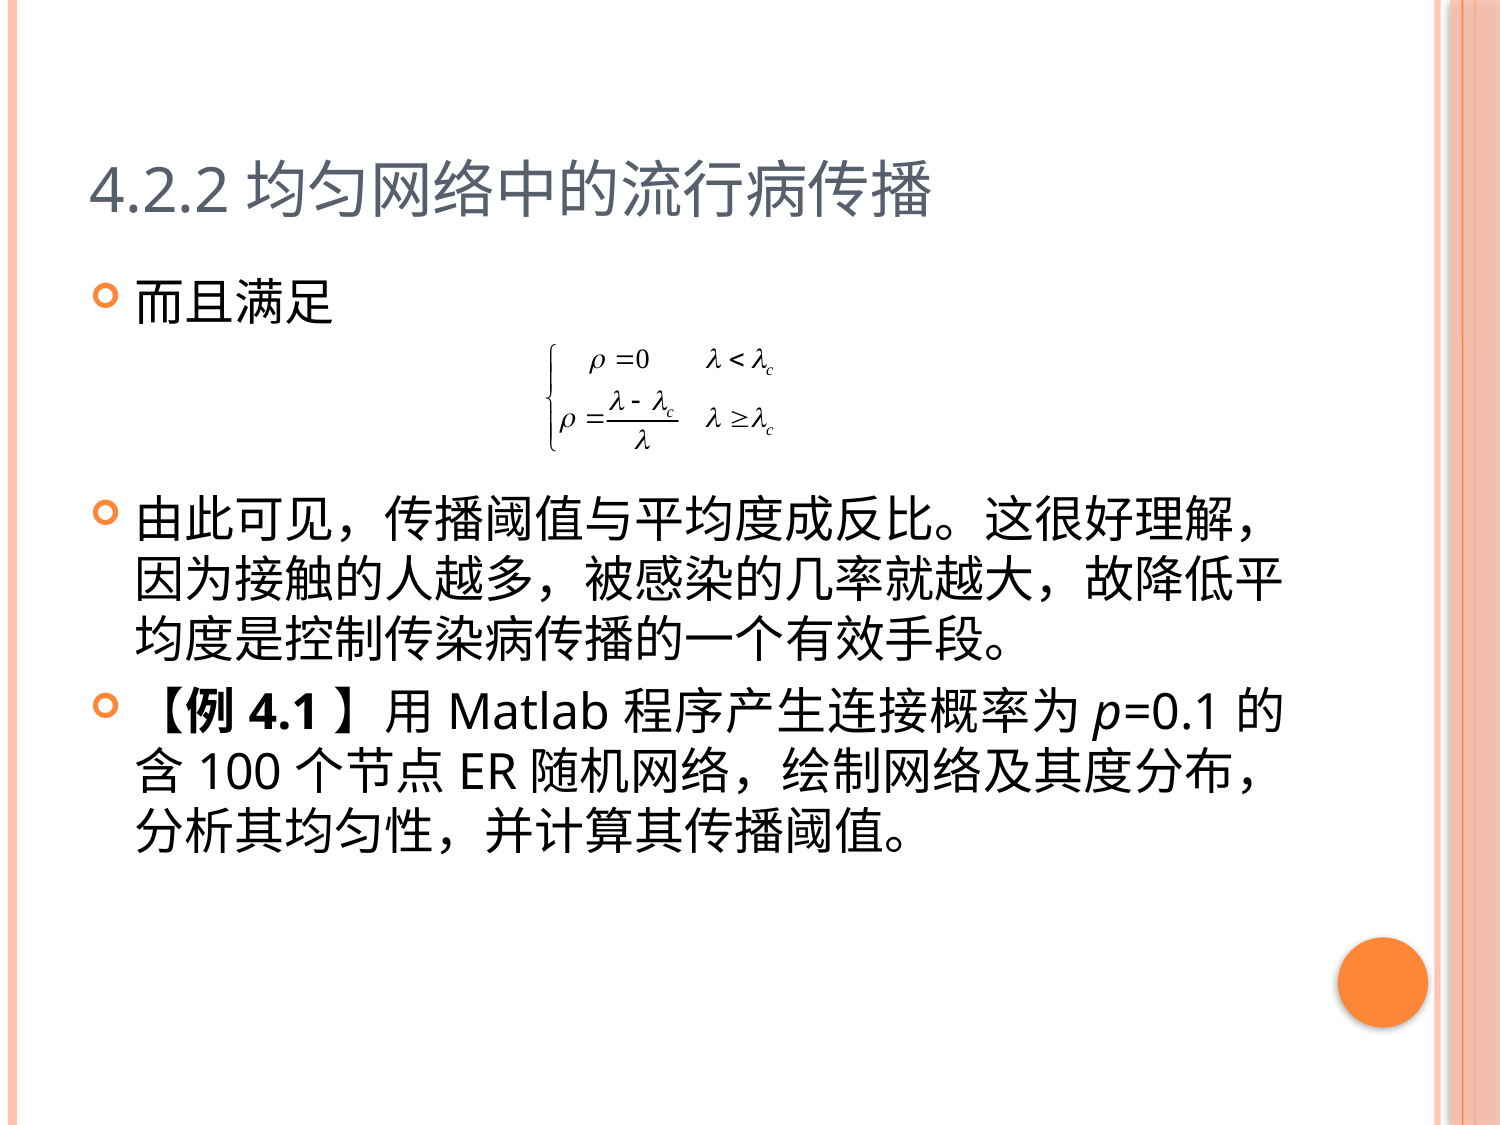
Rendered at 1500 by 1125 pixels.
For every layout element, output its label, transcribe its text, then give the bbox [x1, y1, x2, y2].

title 4.2.2均匀网络中的流行病传播 [75, 45, 1300, 233]
list 而且满足 由此可见，传播阈值与平均度成反比。这很好理解，因为接触的人越多，被感染的几率就越大，故降低平均度是控制传染病传播的一个有效手段。 【例4.1】用Matlab程序产生连接概率为p=0.1的含100个节点ER随机网络，绘制网络及其度分布，分析其均匀性，并计算其传播阈值。 [74, 262, 1301, 1063]
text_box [538, 339, 782, 458]
